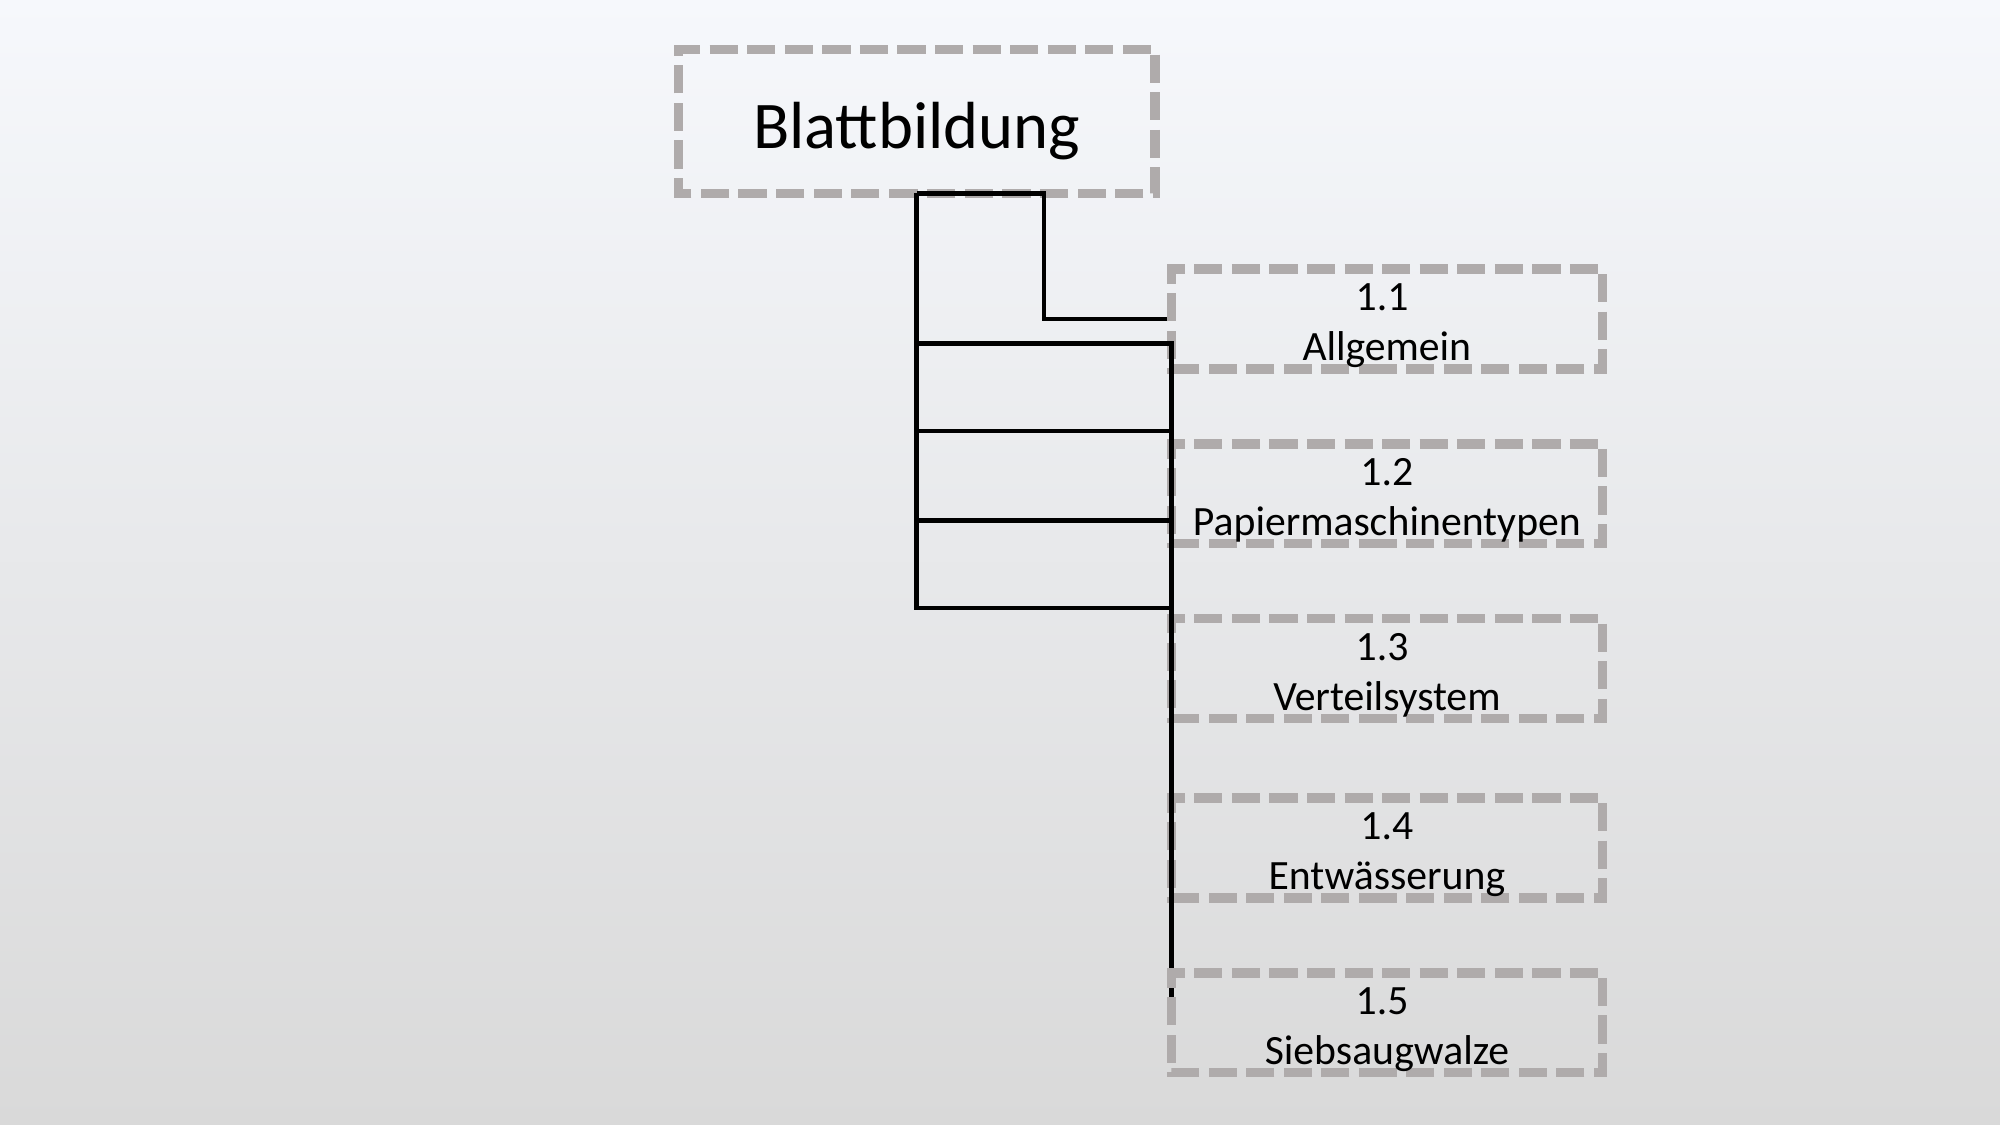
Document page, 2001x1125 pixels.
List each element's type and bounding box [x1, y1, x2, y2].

text_box [678, 49, 1603, 1073]
